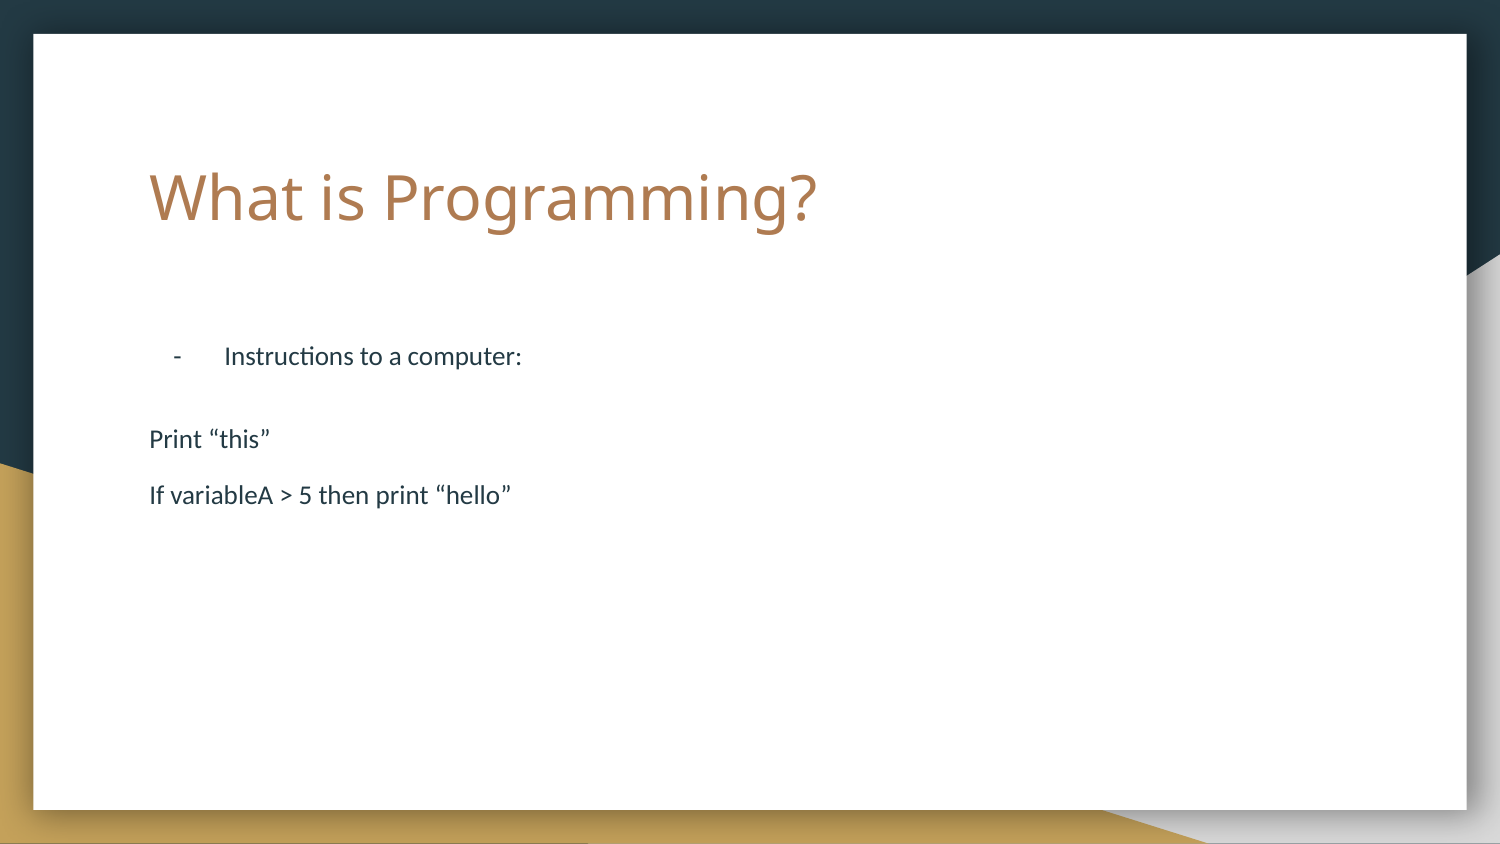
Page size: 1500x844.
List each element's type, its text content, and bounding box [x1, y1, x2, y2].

title What is Programming? [134, 138, 1366, 296]
list Instructions to a computer: Print “this” If variableA > 5 then print “hello” [134, 326, 1366, 729]
